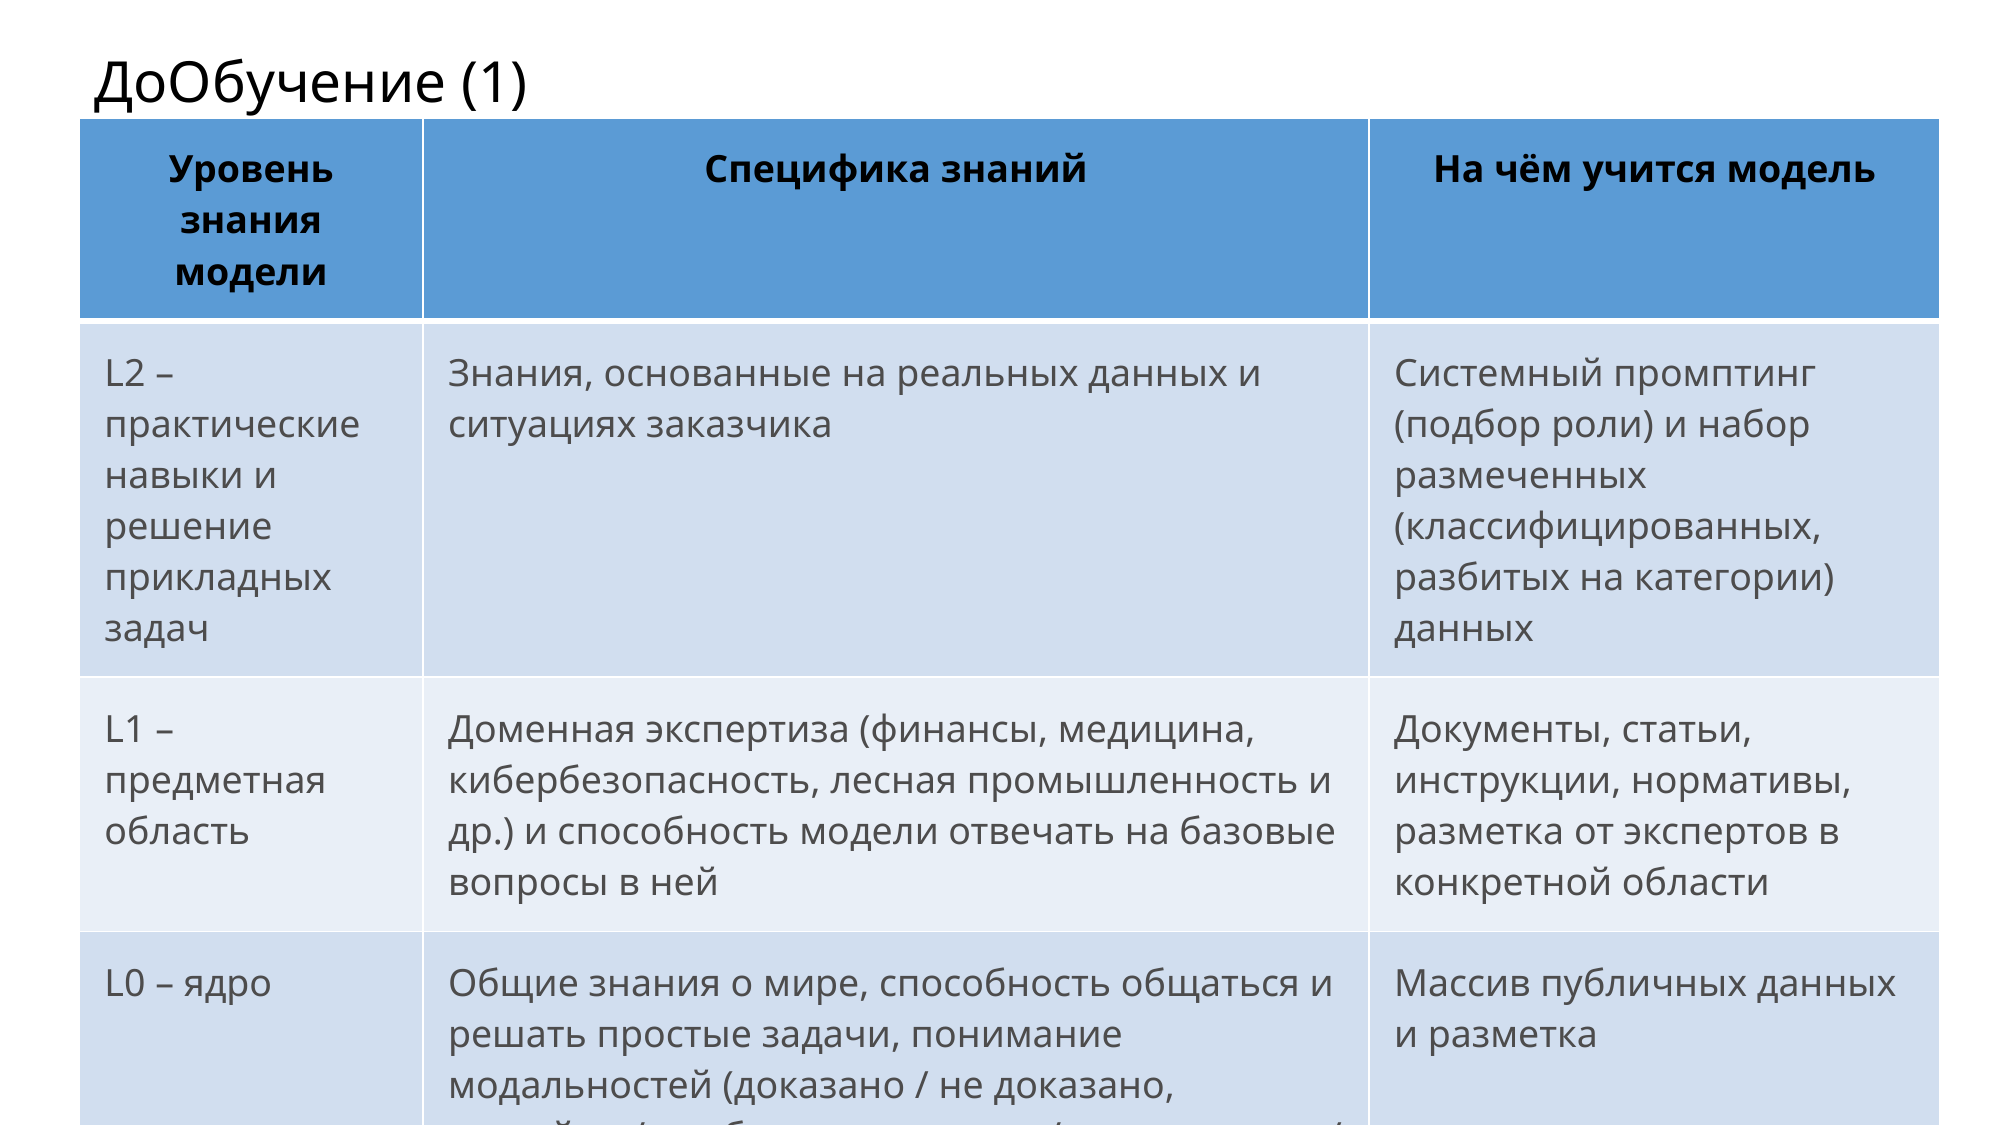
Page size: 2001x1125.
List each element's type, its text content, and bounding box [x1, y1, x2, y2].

table_cell Системный промптинг (подбор роли) и набор размеченных (классифицированных, разбитых на категории) данных [1370, 324, 1939, 676]
table_cell Массив публичных данных и разметка [1370, 932, 1939, 1125]
table_cell Общие знания о мире, способность общаться и решать простые задачи, понимание модальностей (доказано / не доказано, случайно / необходимо, хорошо/ плохо, всегда / никогда и мн. др.) [424, 932, 1368, 1125]
table_cell Знания, основанные на реальных данных и ситуациях заказчика [424, 324, 1368, 676]
table_cell Доменная экспертиза (финансы, медицина, кибербезопасность, лесная промышленность и др.) и способность модели отвечать на базовые вопросы в ней [424, 678, 1368, 931]
table_header Специфика знаний [424, 119, 1368, 318]
table_cell L2 – практические навыки и решение прикладных задач [80, 324, 422, 676]
table_header На чём учится модель [1370, 119, 1939, 318]
table_cell L0 – ядро [80, 932, 422, 1125]
title ДоОбучение (1) [79, 45, 1863, 117]
table_header Уровень знания модели [80, 119, 422, 318]
table_cell Документы, статьи, инструкции, нормативы, разметка от экспертов в конкретной области [1370, 678, 1939, 931]
table_cell L1 – предметная область [80, 678, 422, 931]
